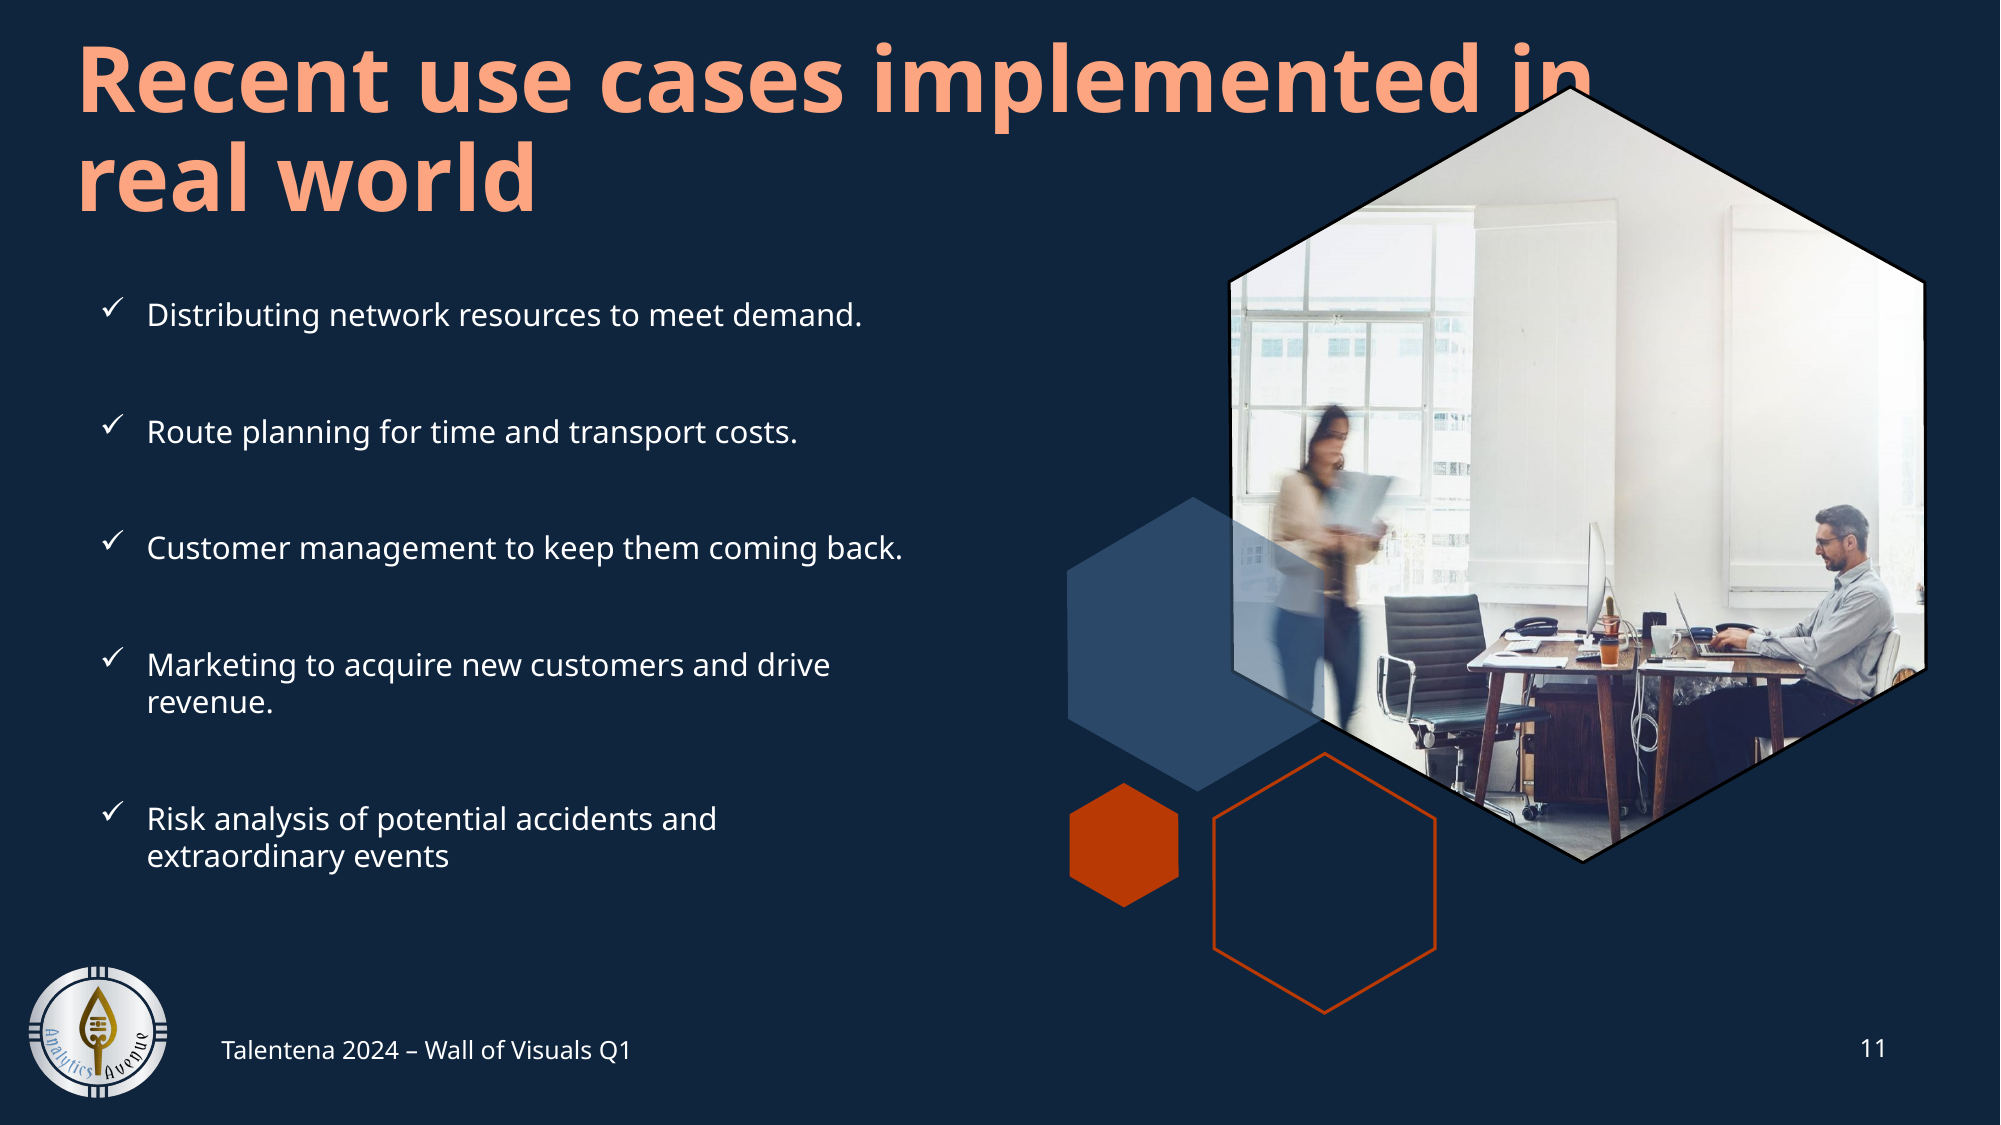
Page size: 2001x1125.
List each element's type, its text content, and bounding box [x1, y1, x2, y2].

text_box 11 [1836, 1019, 1912, 1080]
title Recent use cases implemented in real world [60, 25, 1672, 243]
picture [0, 931, 207, 1125]
picture [1066, 86, 1927, 863]
footer Talentena 2024 – Wall of Visuals Q1 [207, 1019, 882, 1080]
list Distributing network resources to meet demand. Route planning for time and transport costs. Customer management to keep them coming back. Marketing to acquire new customers and drive revenue. Risk analysis of potential accidents and extraordinary events [84, 287, 933, 863]
